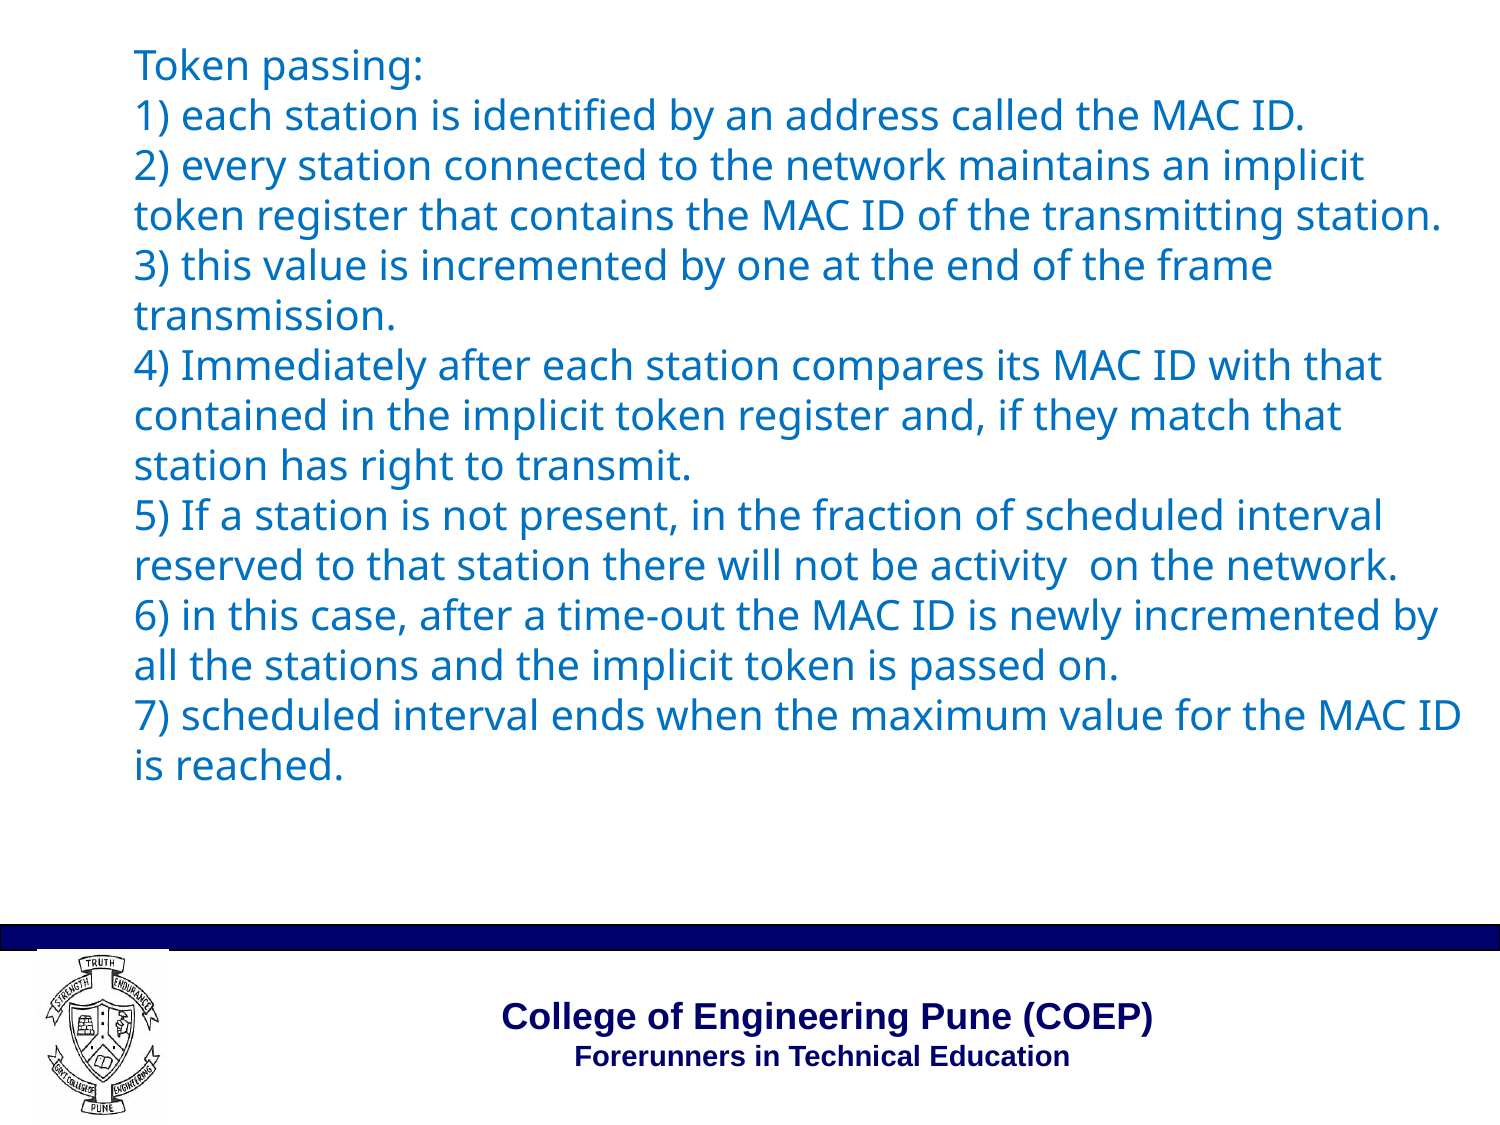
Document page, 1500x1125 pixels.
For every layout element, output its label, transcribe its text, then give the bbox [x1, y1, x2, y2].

title Token passing: 1) each station is identified by an address called the MAC ID. 2) every station connected to the network maintains an implicit token register that contains the MAC ID of the transmitting station. 3) this value is incremented by one at the end of the frame transmission. 4) Immediately after each station compares its MAC ID with that contained in the implicit token register and, if they match that station has right to transmit. 5) If a station is not present, in the fraction of scheduled interval reserved to that station there will not be activity on the network. 6) in this case, after a time-out the MAC ID is newly incremented by all the stations and the implicit token is passed on. 7) scheduled interval ends when the maximum value for the MAC ID is reached. [118, 30, 1483, 947]
